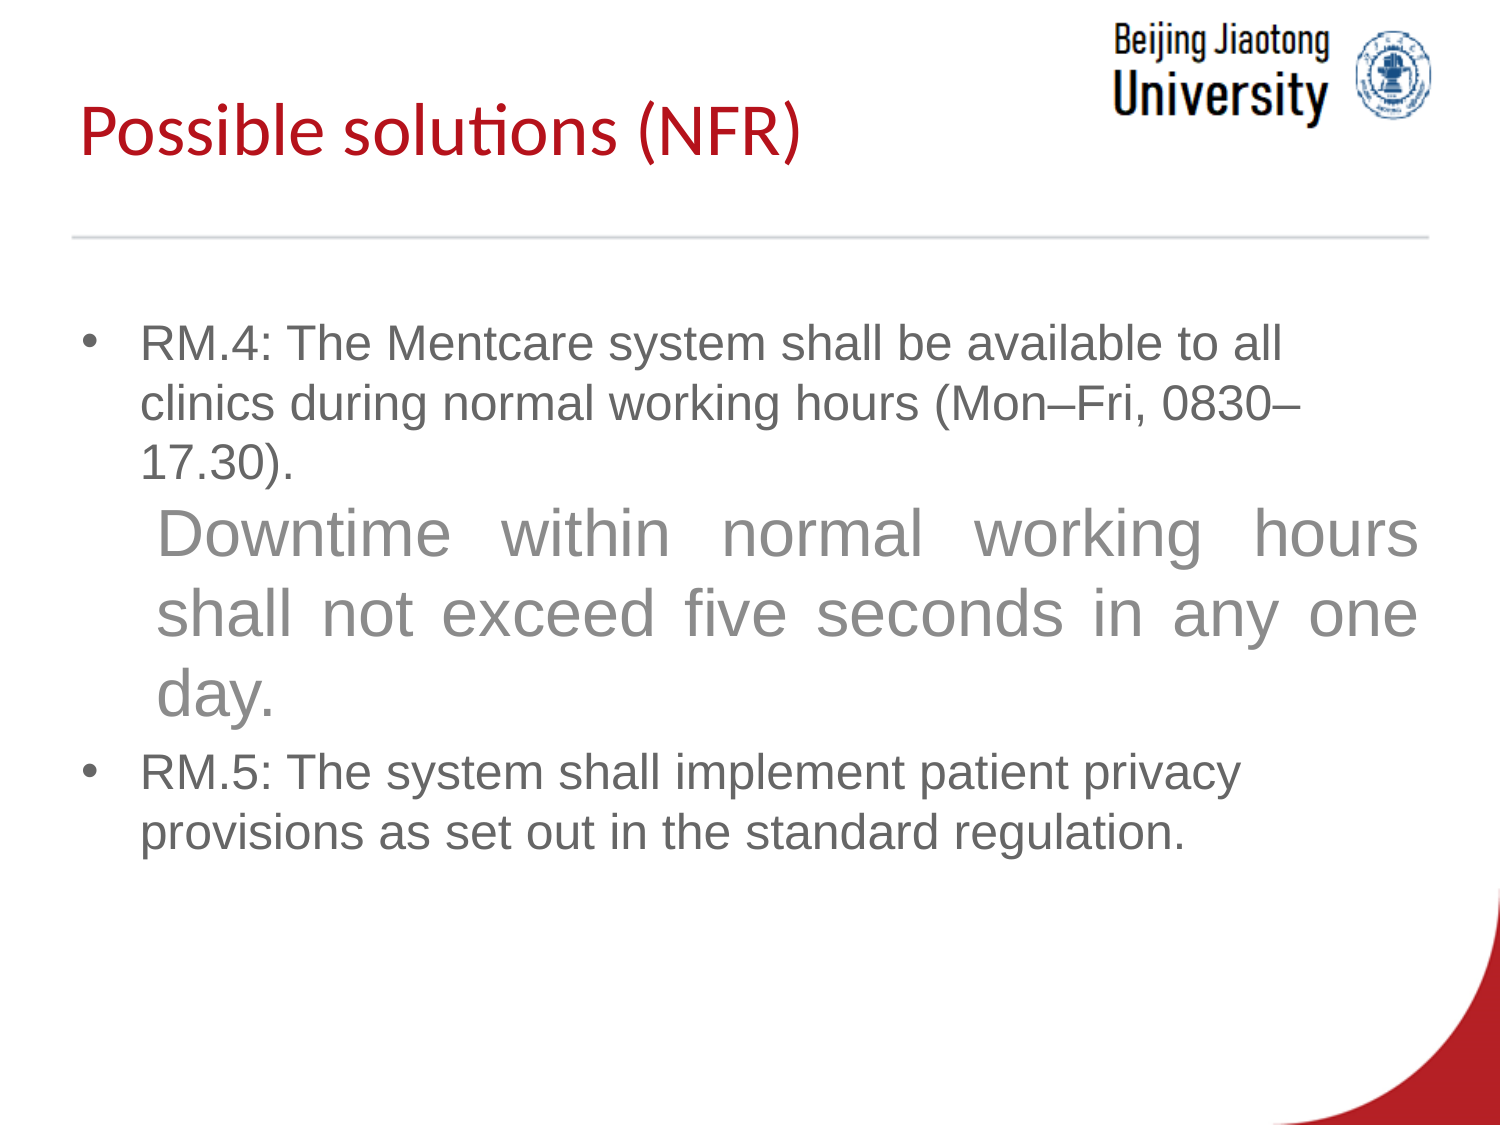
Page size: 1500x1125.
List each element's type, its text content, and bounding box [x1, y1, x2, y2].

picture [0, 0, 1500, 1125]
title Possible solutions (NFR) [64, 90, 1176, 279]
subtitle RM.4: The Mentcare system shall be available to all clinics during normal working hours (Mon–Fri, 0830–17.30). Downtime within normal working hours shall not exceed five seconds in any one day. RM.5: The system shall implement patient privacy provisions as set out in the standard regulation. [66, 302, 1436, 1083]
